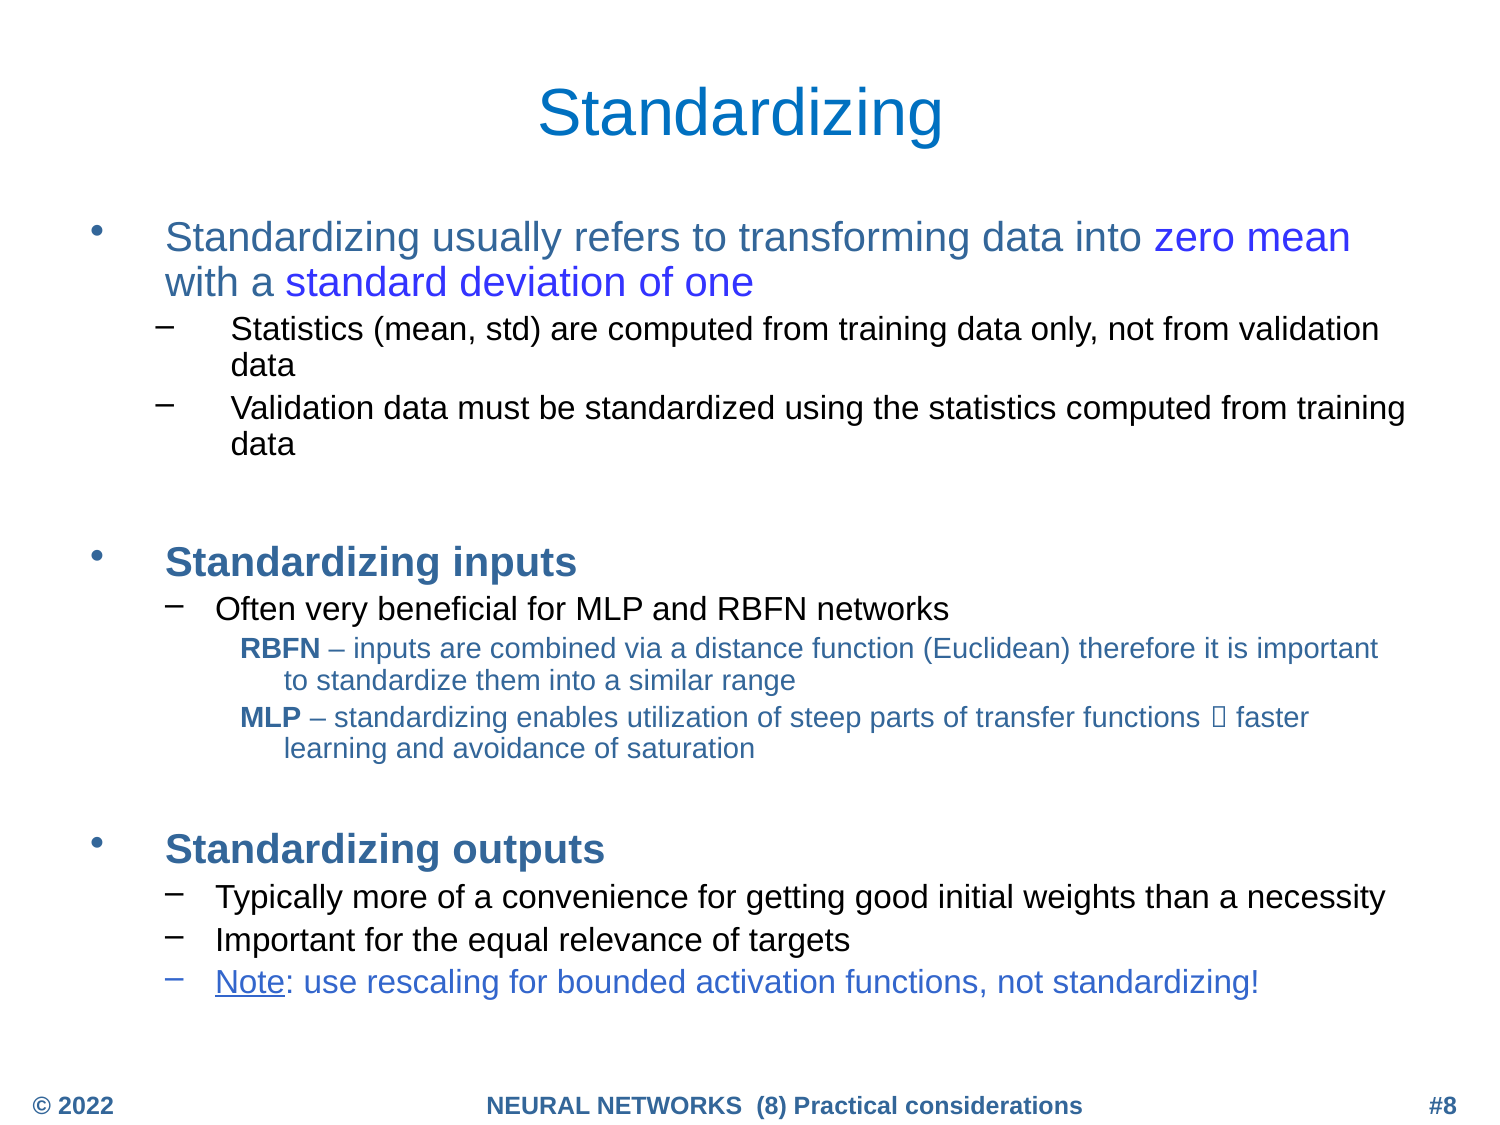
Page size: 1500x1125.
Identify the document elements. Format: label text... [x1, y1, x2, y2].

slide_number © 2022 [17, 1082, 371, 1118]
title Standardizing [74, 44, 1426, 173]
footer NEURAL NETWORKS (8) Practical considerations [371, 1082, 1080, 1118]
list Standardizing usually refers to transforming data into zero mean with a standard deviation of one Statistics (mean, std) are computed from training data only, not from validation data Validation data must be standardized using the statistics computed from training data Standardizing inputs Often very beneficial for MLP and RBFN networks RBFN – inputs are combined via a distance function (Euclidean) therefore it is important to standardize them into a similar range MLP – standardizing enables utilization of steep parts of transfer functions  faster learning and avoidance of saturation Standardizing outputs Typically more of a convenience for getting good initial weights than a necessity Important for the equal relevance of targets Note: use rescaling for bounded activation functions, not standardizing! [74, 207, 1426, 1048]
slide_number #8 [1080, 1082, 1473, 1118]
